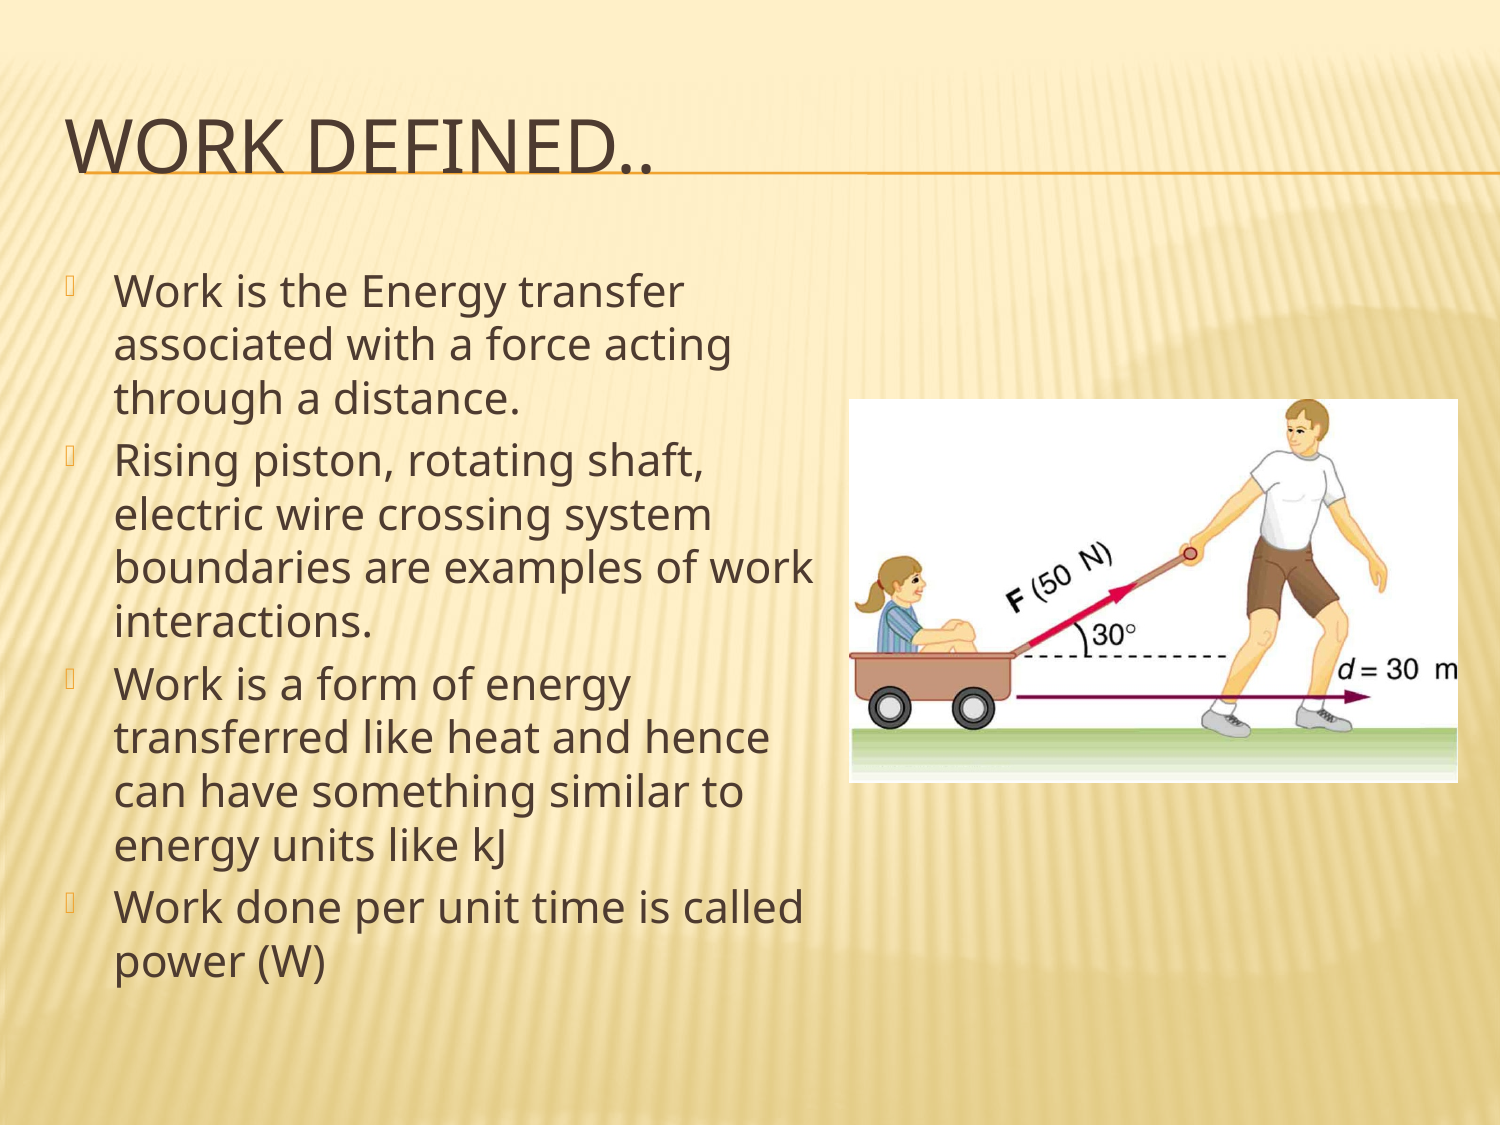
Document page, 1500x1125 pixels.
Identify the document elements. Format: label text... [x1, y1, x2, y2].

title Work defined.. [50, 75, 1475, 213]
list Work is the Energy transfer associated with a force acting through a distance. Rising piston, rotating shaft, electric wire crossing system boundaries are examples of work interactions. Work is a form of energy transferred like heat and hence can have something similar to energy units like kJ Work done per unit time is called power (W) [50, 254, 838, 998]
picture [849, 399, 1458, 783]
